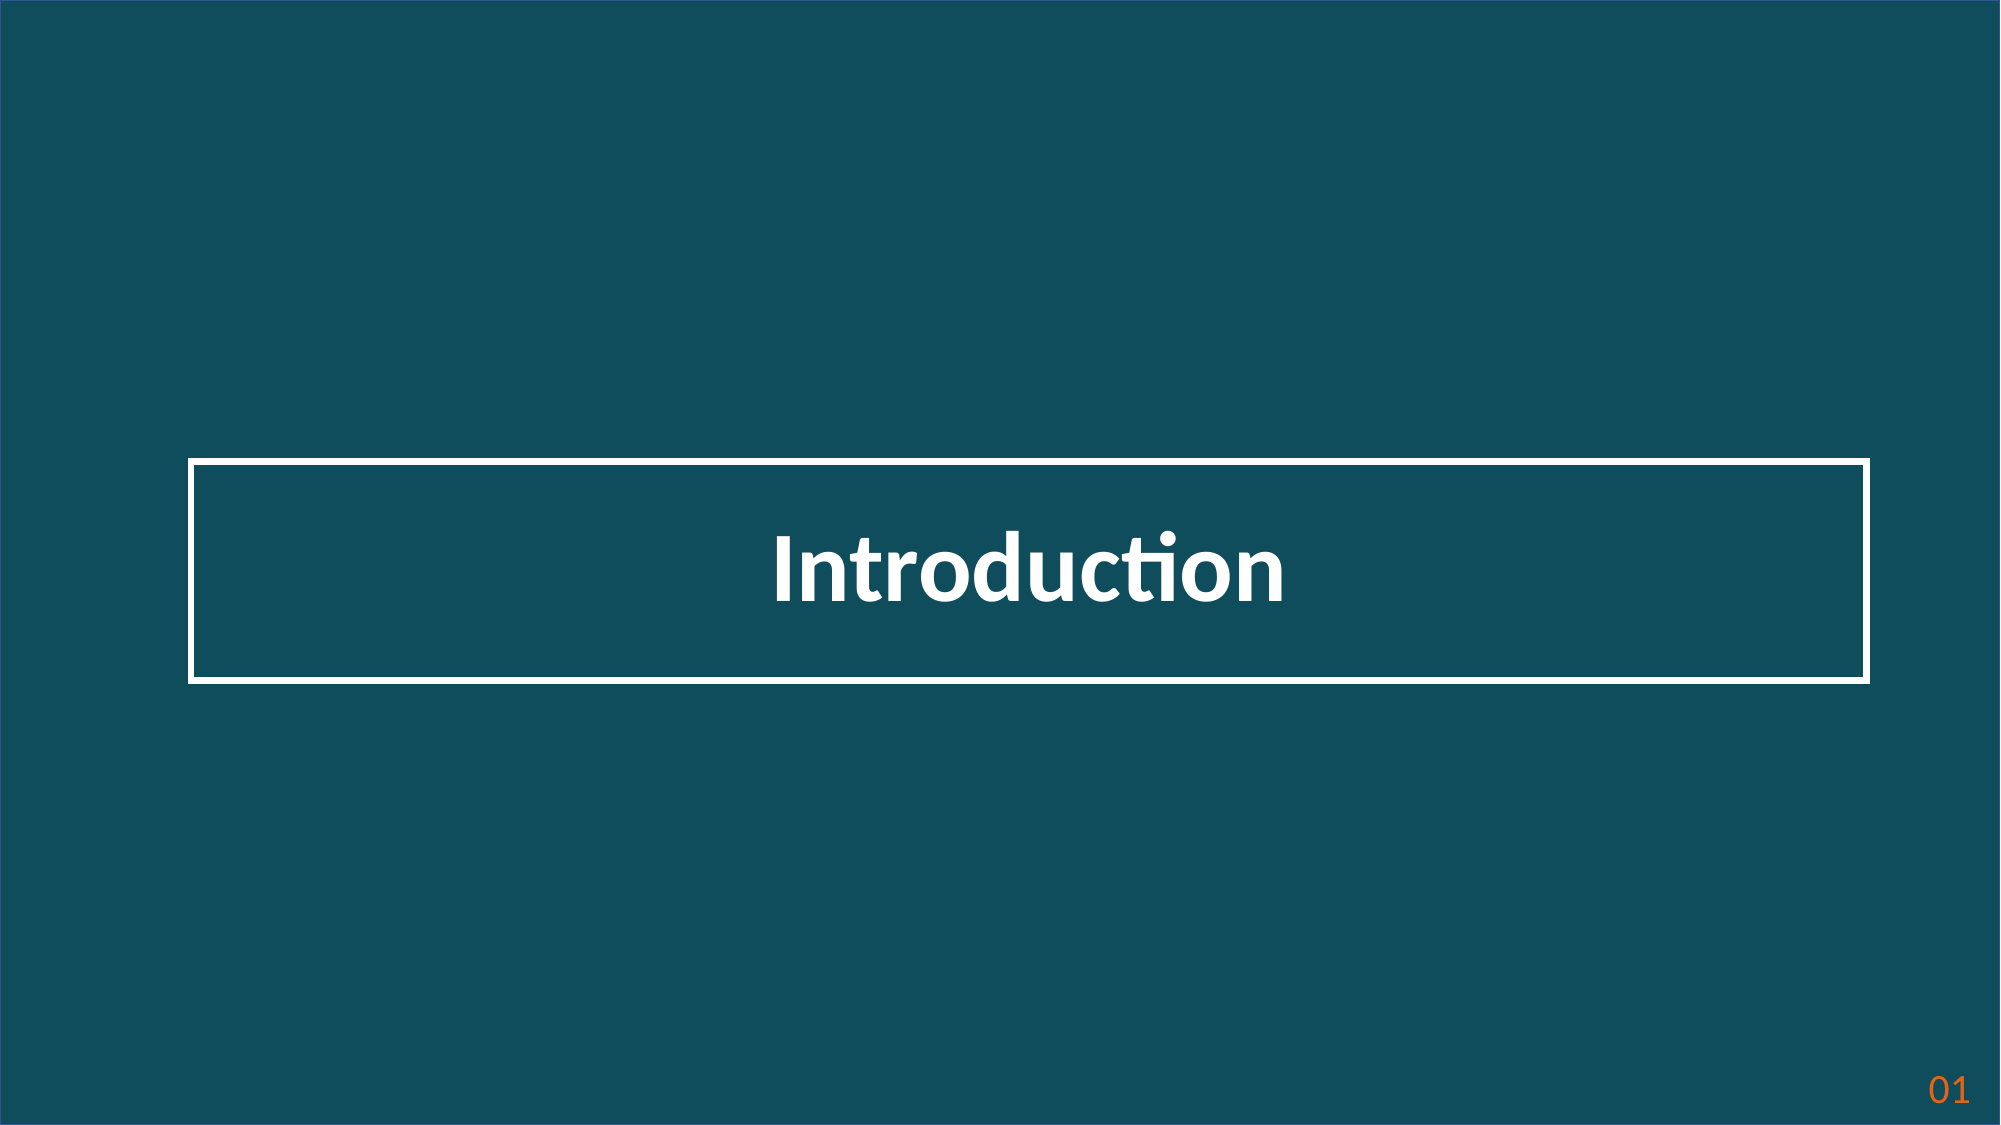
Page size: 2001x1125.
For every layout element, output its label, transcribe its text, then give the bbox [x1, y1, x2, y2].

text_box 01 [1913, 1054, 2000, 1120]
text_box [190, 460, 1868, 682]
text_box [0, 0, 2000, 1125]
text_box Introduction [190, 494, 1867, 629]
